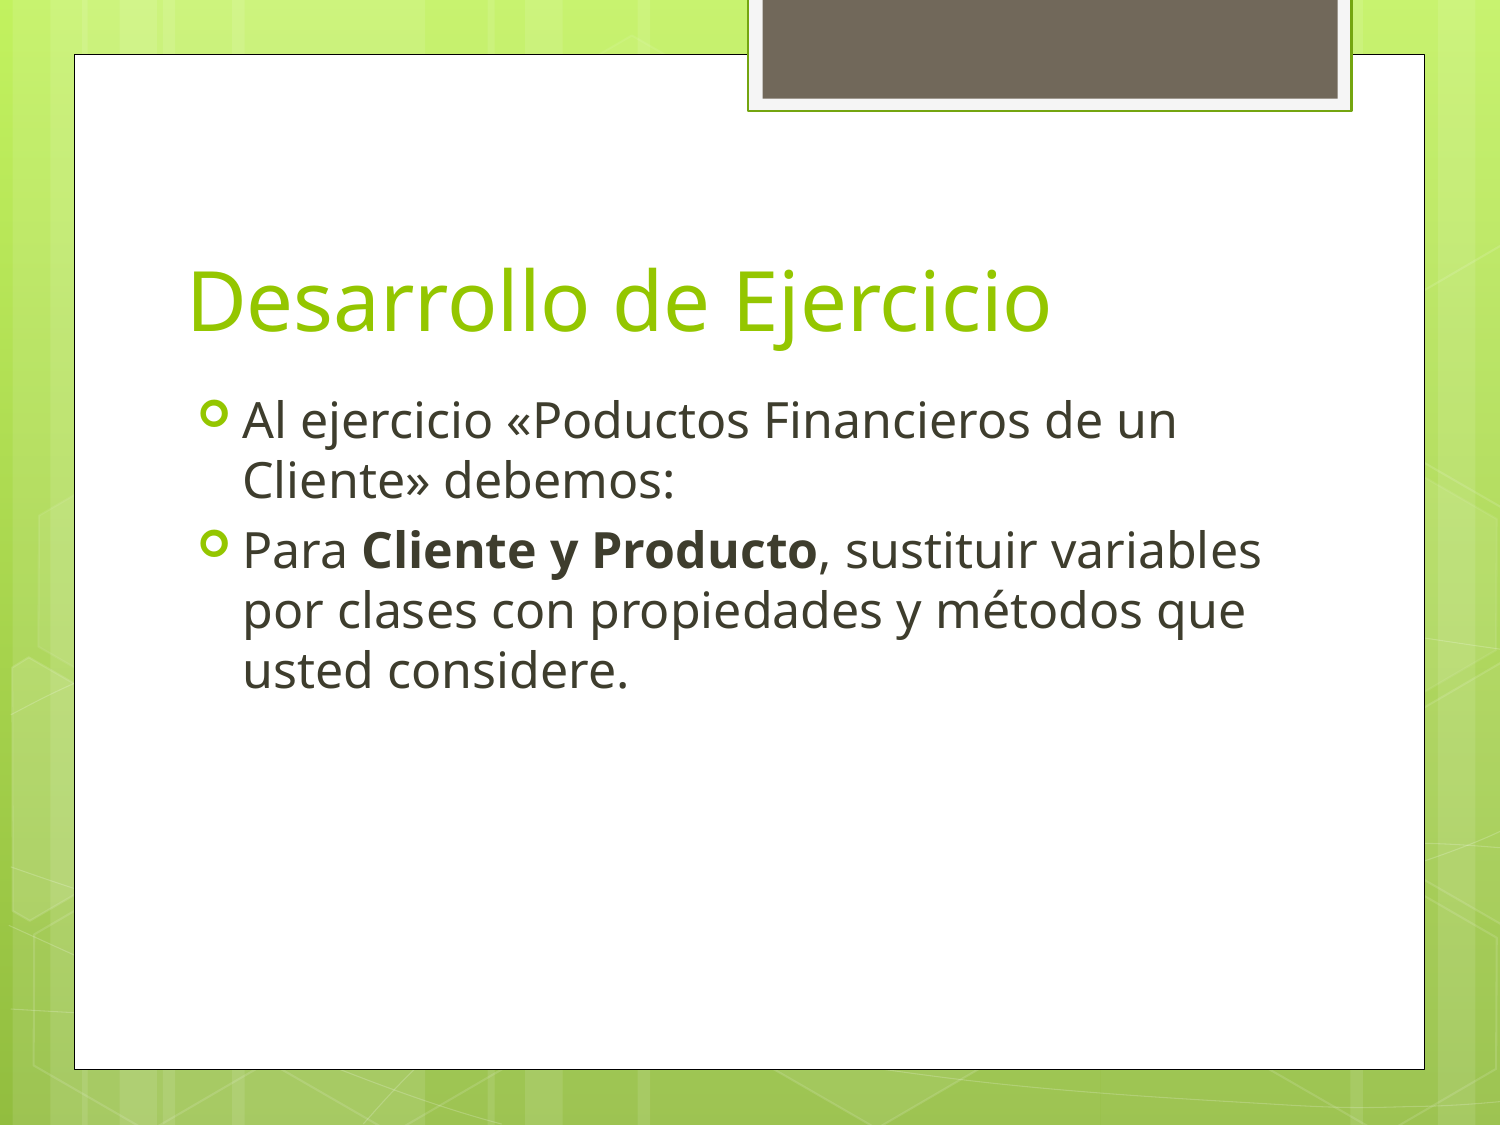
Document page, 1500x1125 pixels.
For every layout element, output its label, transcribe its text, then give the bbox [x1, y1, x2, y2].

list Al ejercicio «Poductos Financieros de un Cliente» debemos: Para Cliente y Producto, sustituir variables por clases con propiedades y métodos que usted considere. [171, 381, 1283, 957]
title Desarrollo de Ejercicio [171, 168, 1324, 357]
